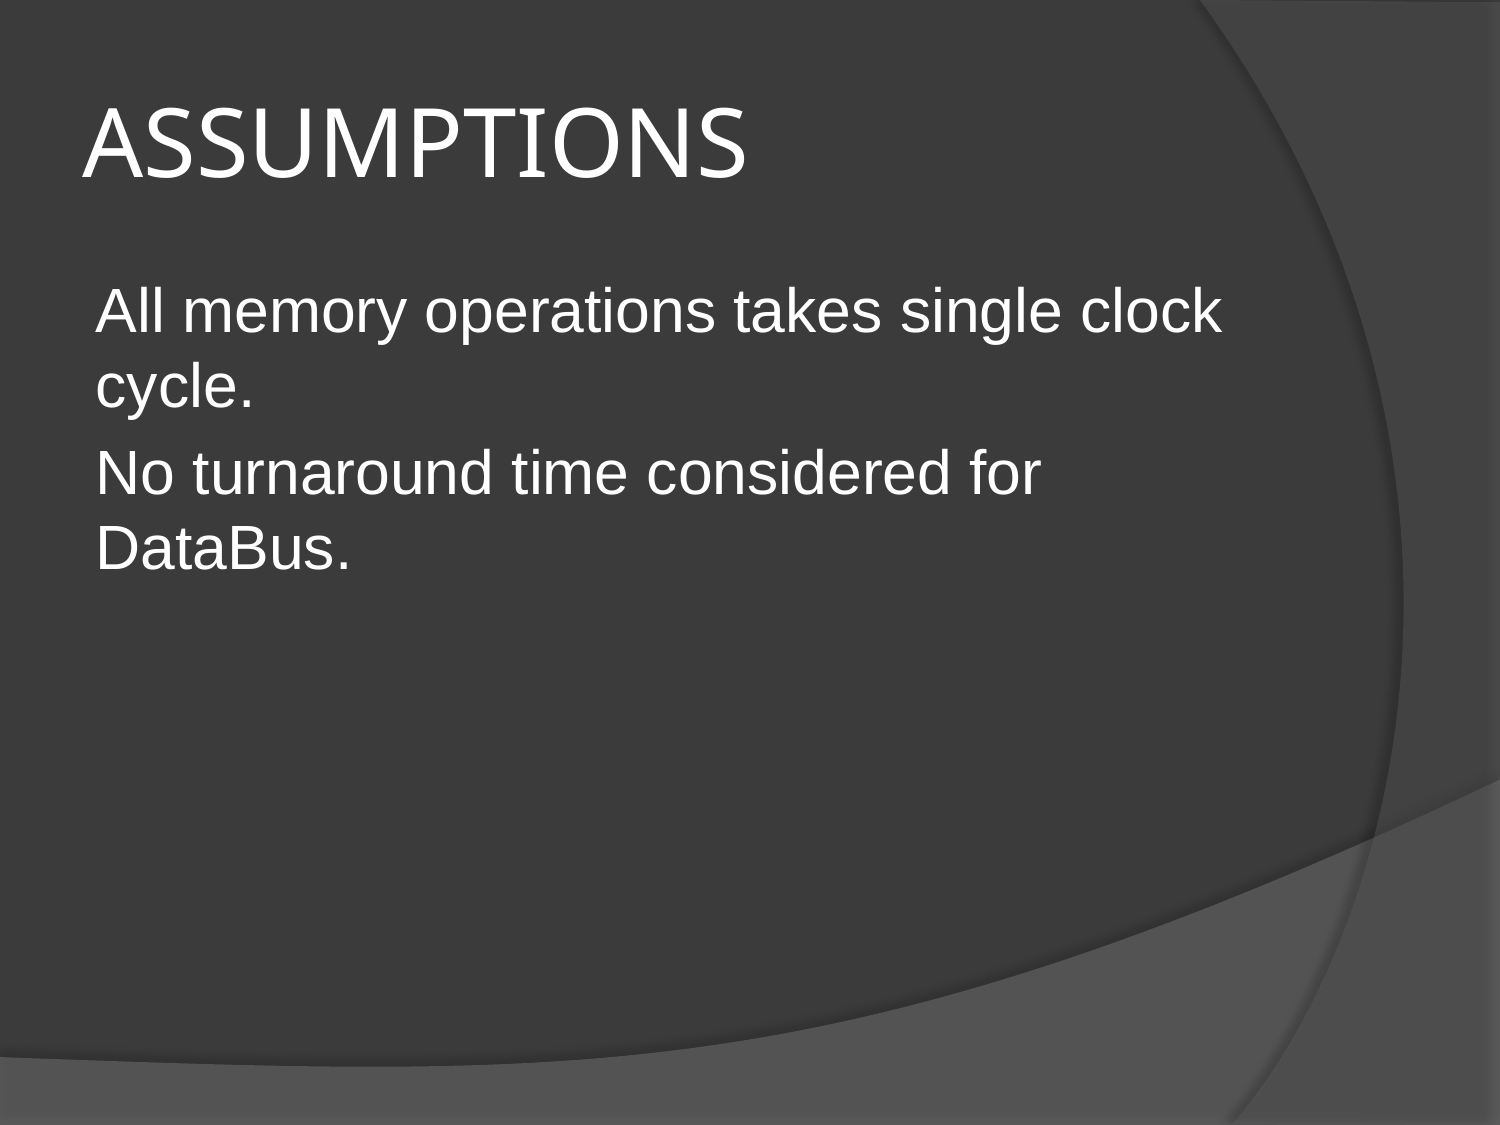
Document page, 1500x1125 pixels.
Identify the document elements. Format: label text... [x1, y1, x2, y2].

title ASSUMPTIONS [75, 45, 1300, 233]
list All memory operations takes single clock cycle. No turnaround time considered for DataBus. [75, 262, 1300, 1005]
